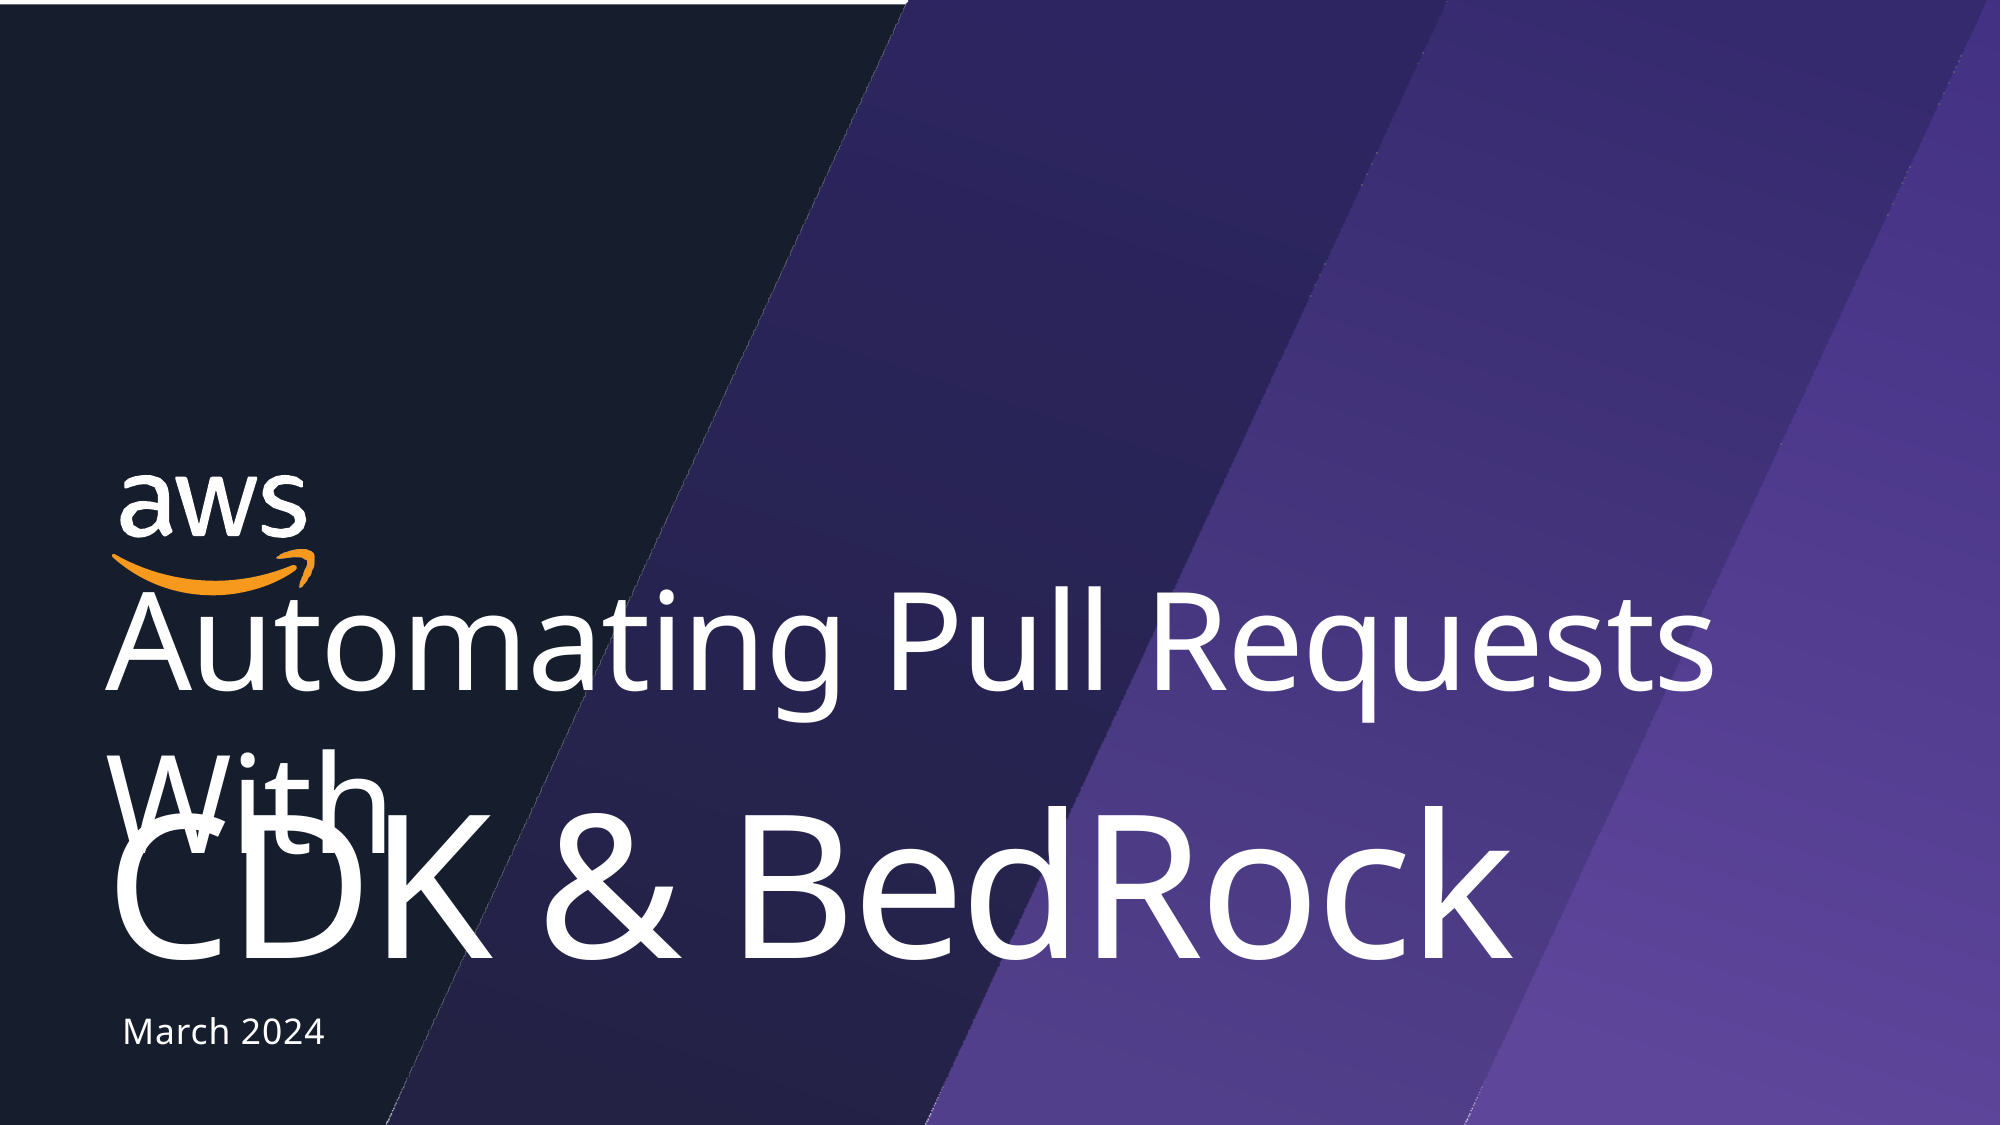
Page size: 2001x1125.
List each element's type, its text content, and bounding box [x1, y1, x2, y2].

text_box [111, 474, 316, 596]
picture [386, 0, 2000, 1125]
text_box CDK & BedRock March 2024 [103, 697, 1628, 1052]
text_box Automating Pull Requests With [103, 551, 1938, 881]
